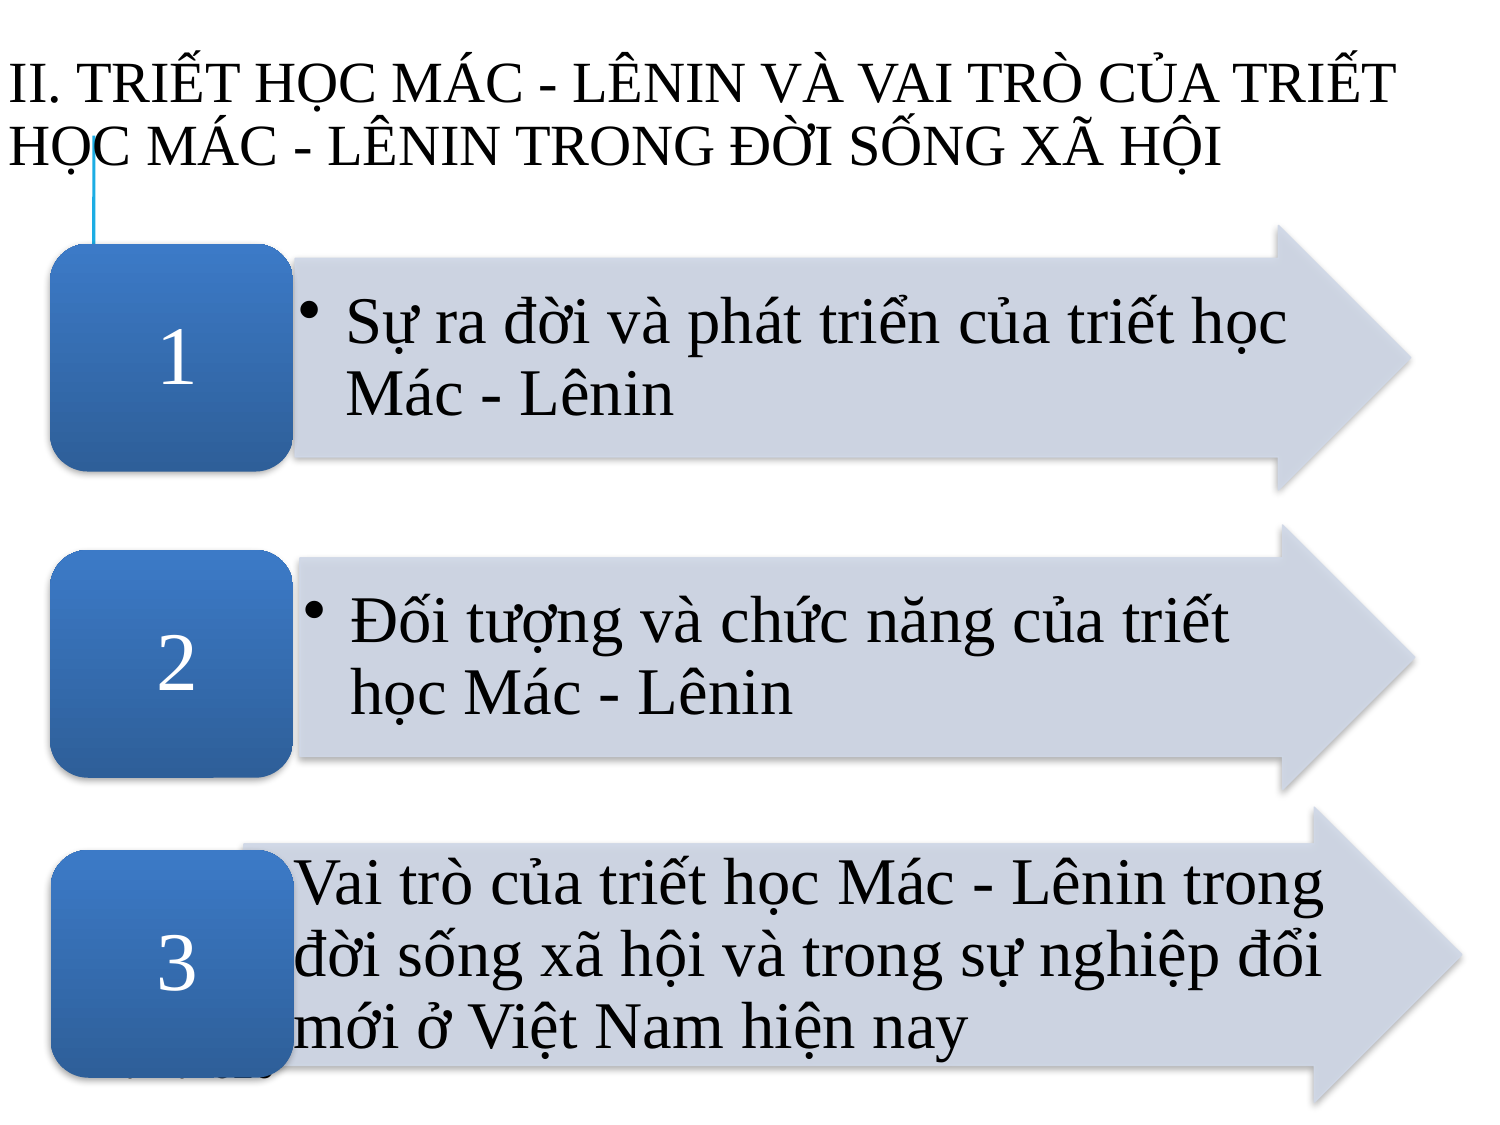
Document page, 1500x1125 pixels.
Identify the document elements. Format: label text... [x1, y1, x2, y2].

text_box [0, 224, 1463, 1103]
title II. TRIẾT HỌC MÁC - LÊNIN VÀ VAI TRÒ CỦA TRIẾT HỌC MÁC - LÊNIN TRONG ĐỜI SỐNG XÃ HỘI [0, 37, 1500, 200]
